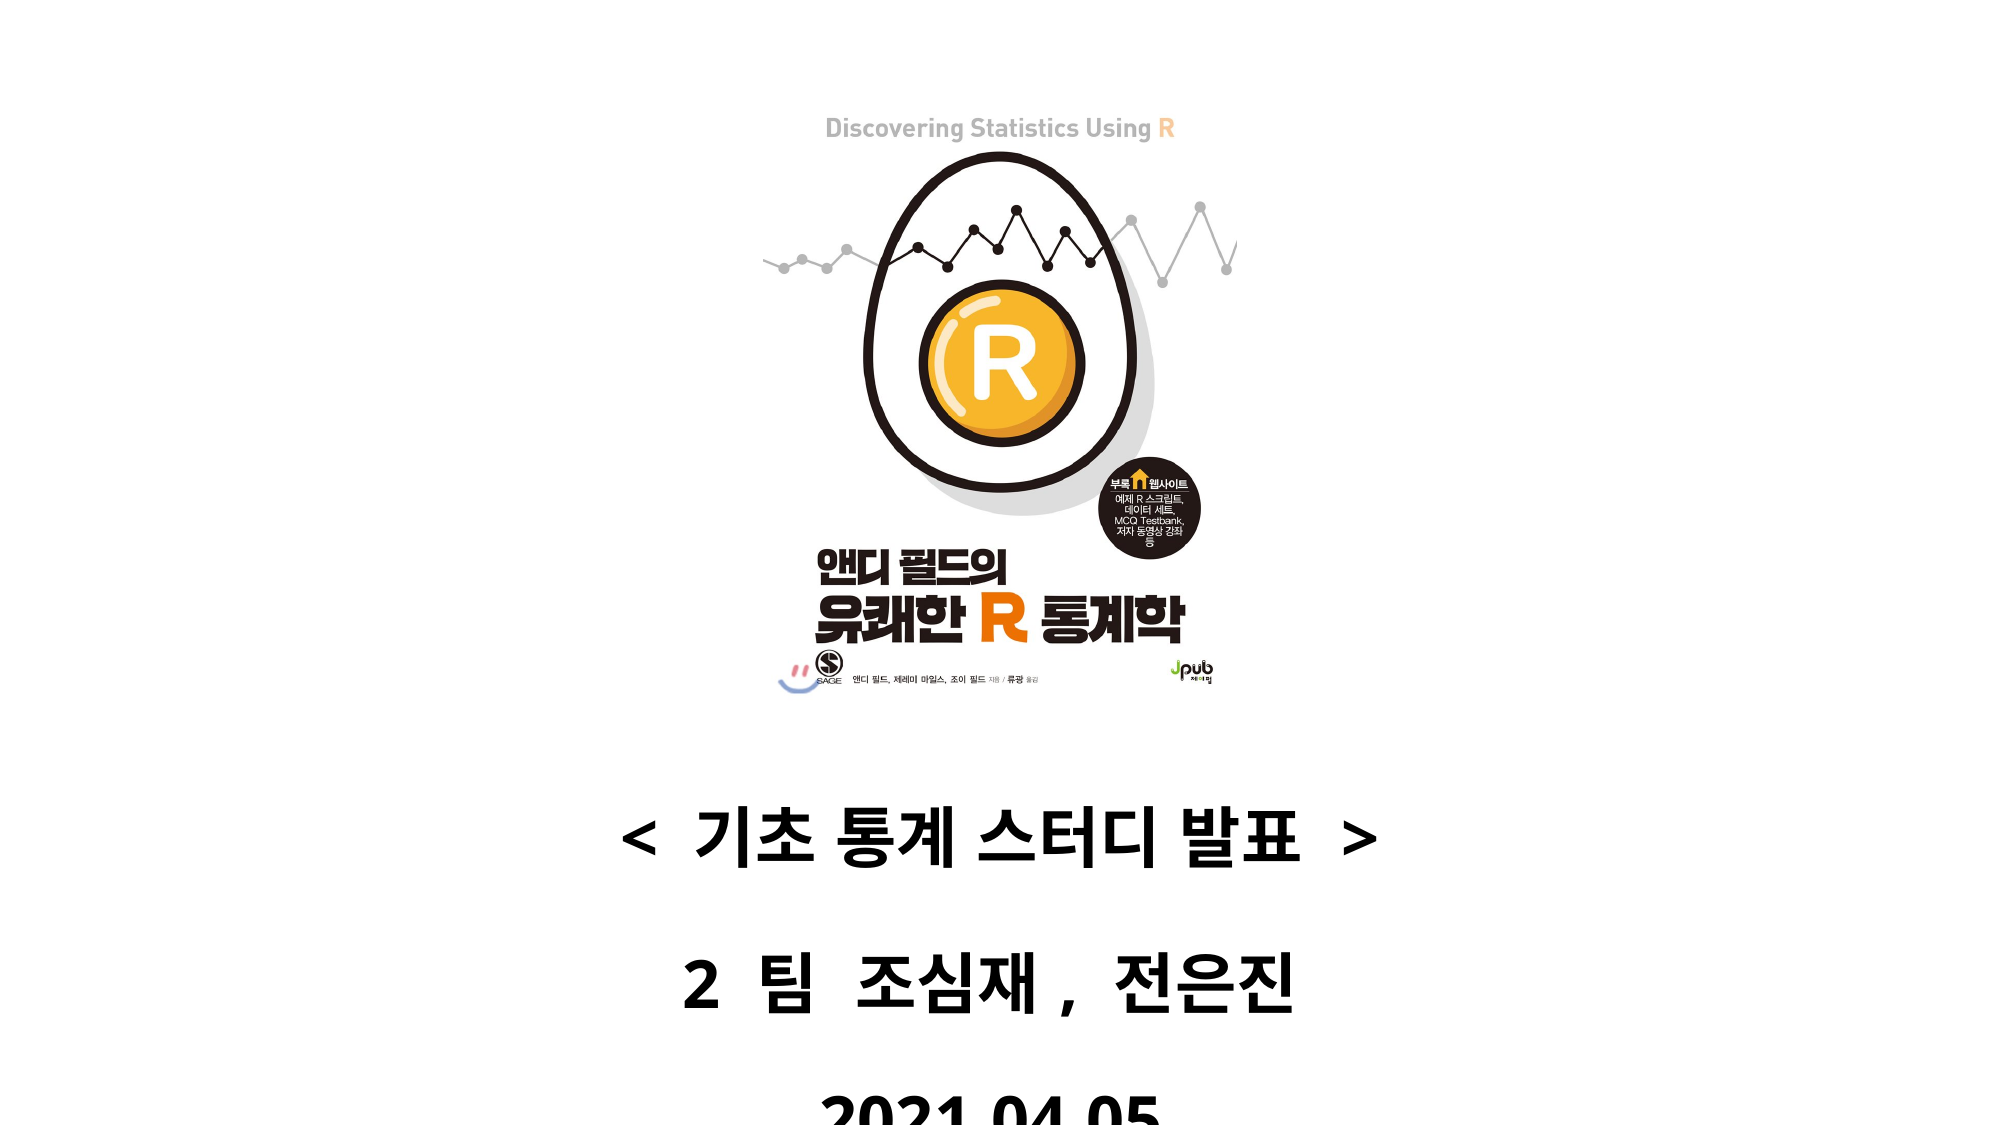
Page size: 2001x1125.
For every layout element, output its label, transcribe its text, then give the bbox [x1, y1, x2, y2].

table_header < 기초 통계 스터디 발표 > 2 팀 조심재, 전은진 2021.04.05 [399, 722, 1601, 1125]
picture [763, 89, 1237, 708]
